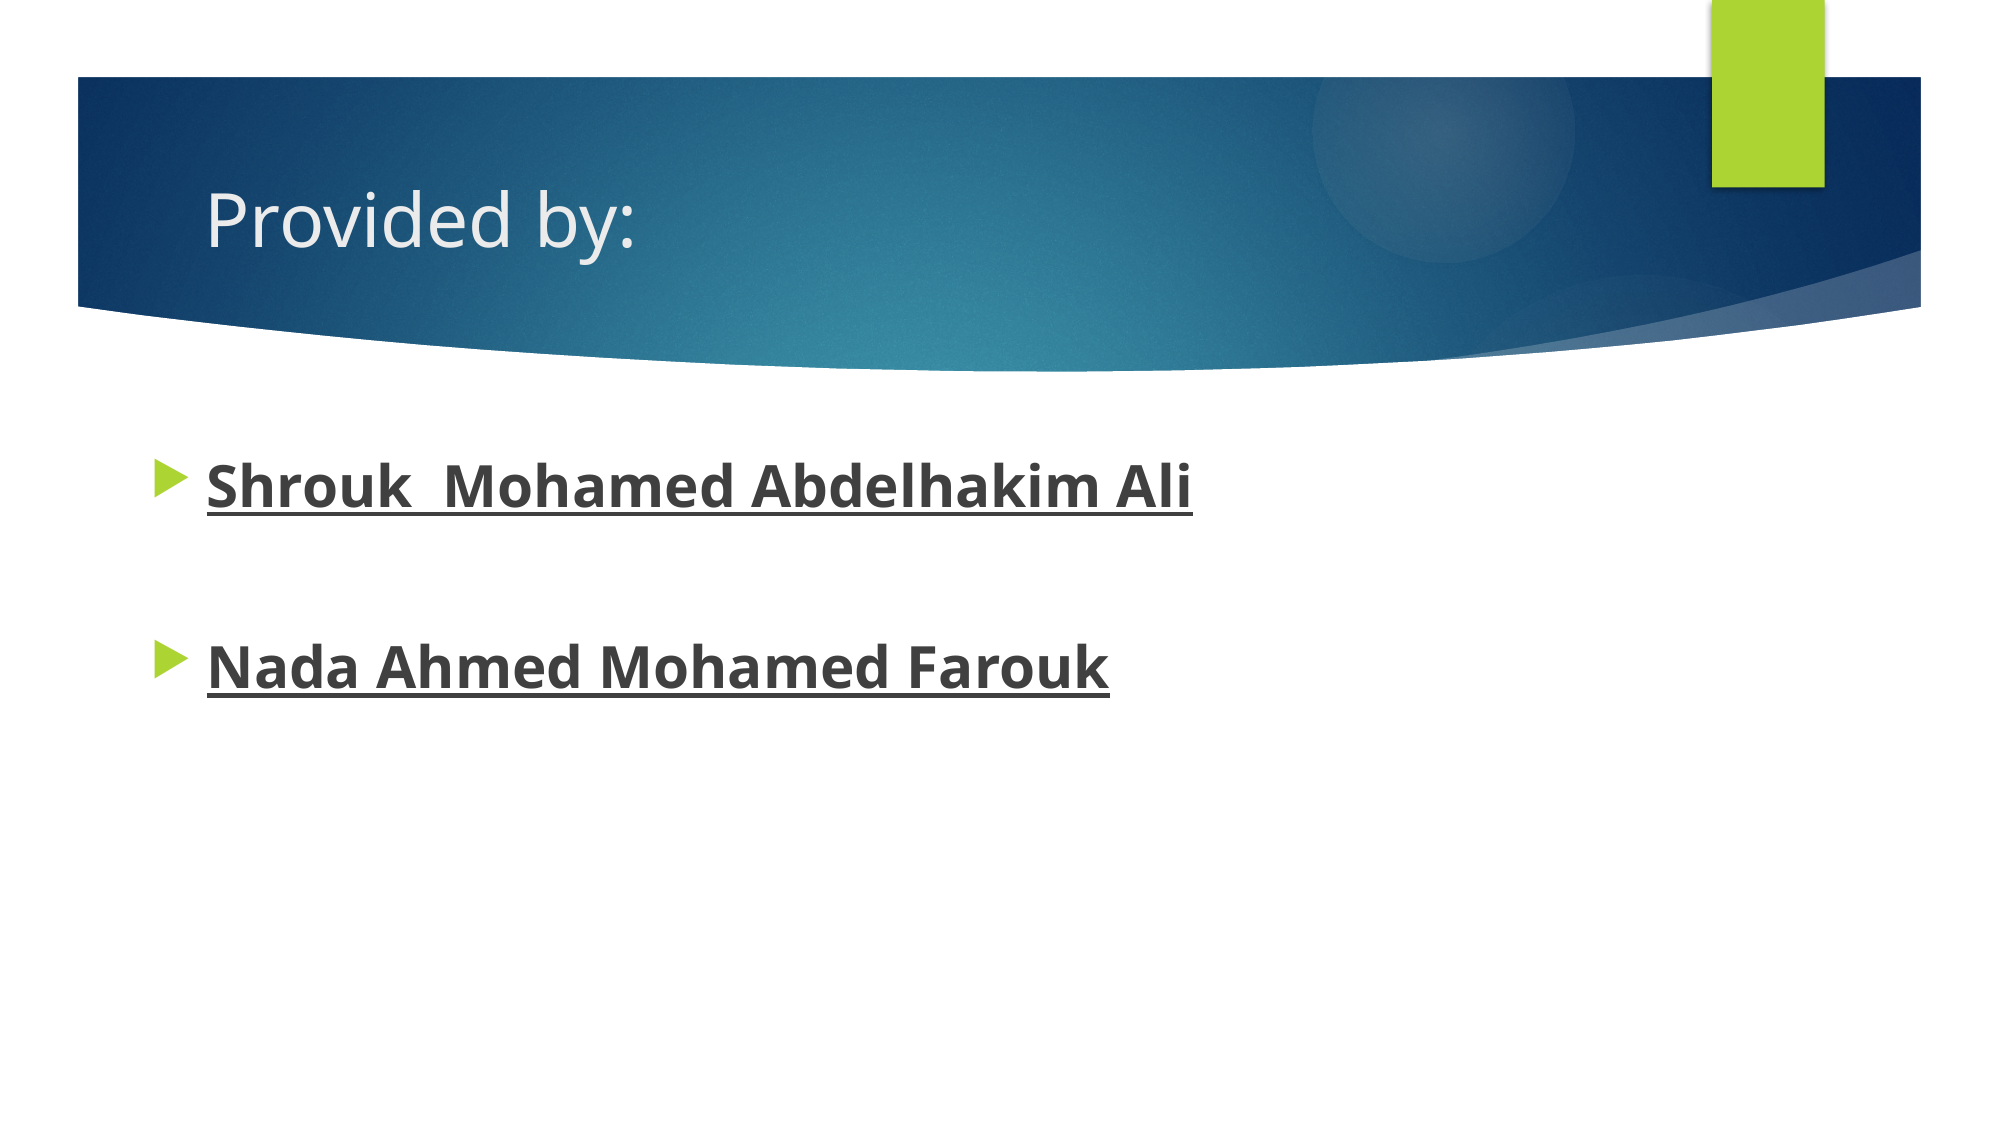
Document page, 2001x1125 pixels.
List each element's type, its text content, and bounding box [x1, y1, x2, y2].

list Shrouk Mohamed Abdelhakim Ali Nada Ahmed Mohamed Farouk [135, 441, 1861, 879]
title Provided by: [189, 159, 1627, 276]
